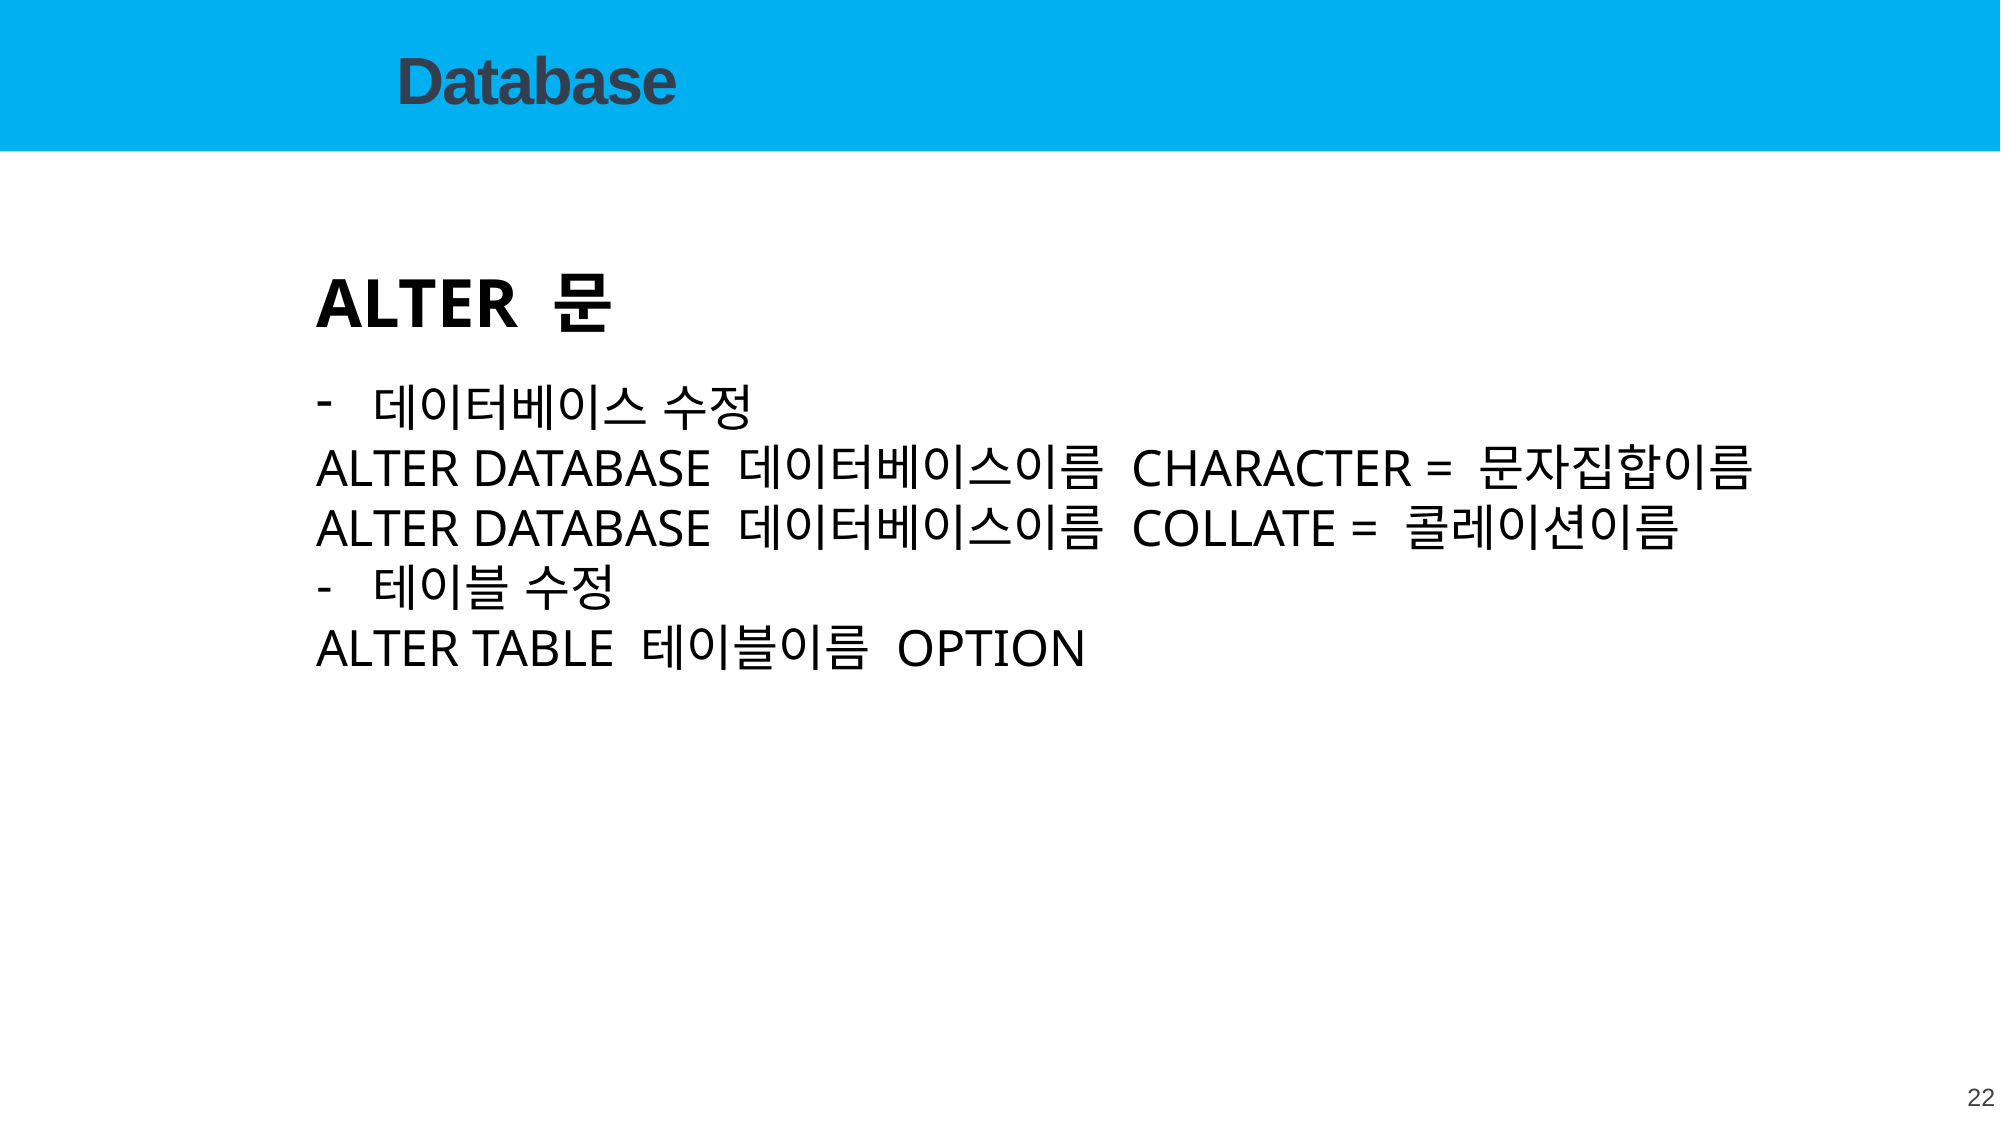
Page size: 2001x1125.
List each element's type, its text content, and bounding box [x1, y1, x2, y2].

text_box ALTER 문 [301, 245, 1699, 340]
text_box 데이터베이스 수정 ALTER DATABASE 데이터베이스이름 CHARACTER = 문자집합이름 ALTER DATABASE 데이터베이스이름 COLLATE = 콜레이션이름 테이블 수정 ALTER TABLE 테이블이름 OPTION [301, 361, 1823, 923]
text_box Database [381, 30, 1540, 126]
